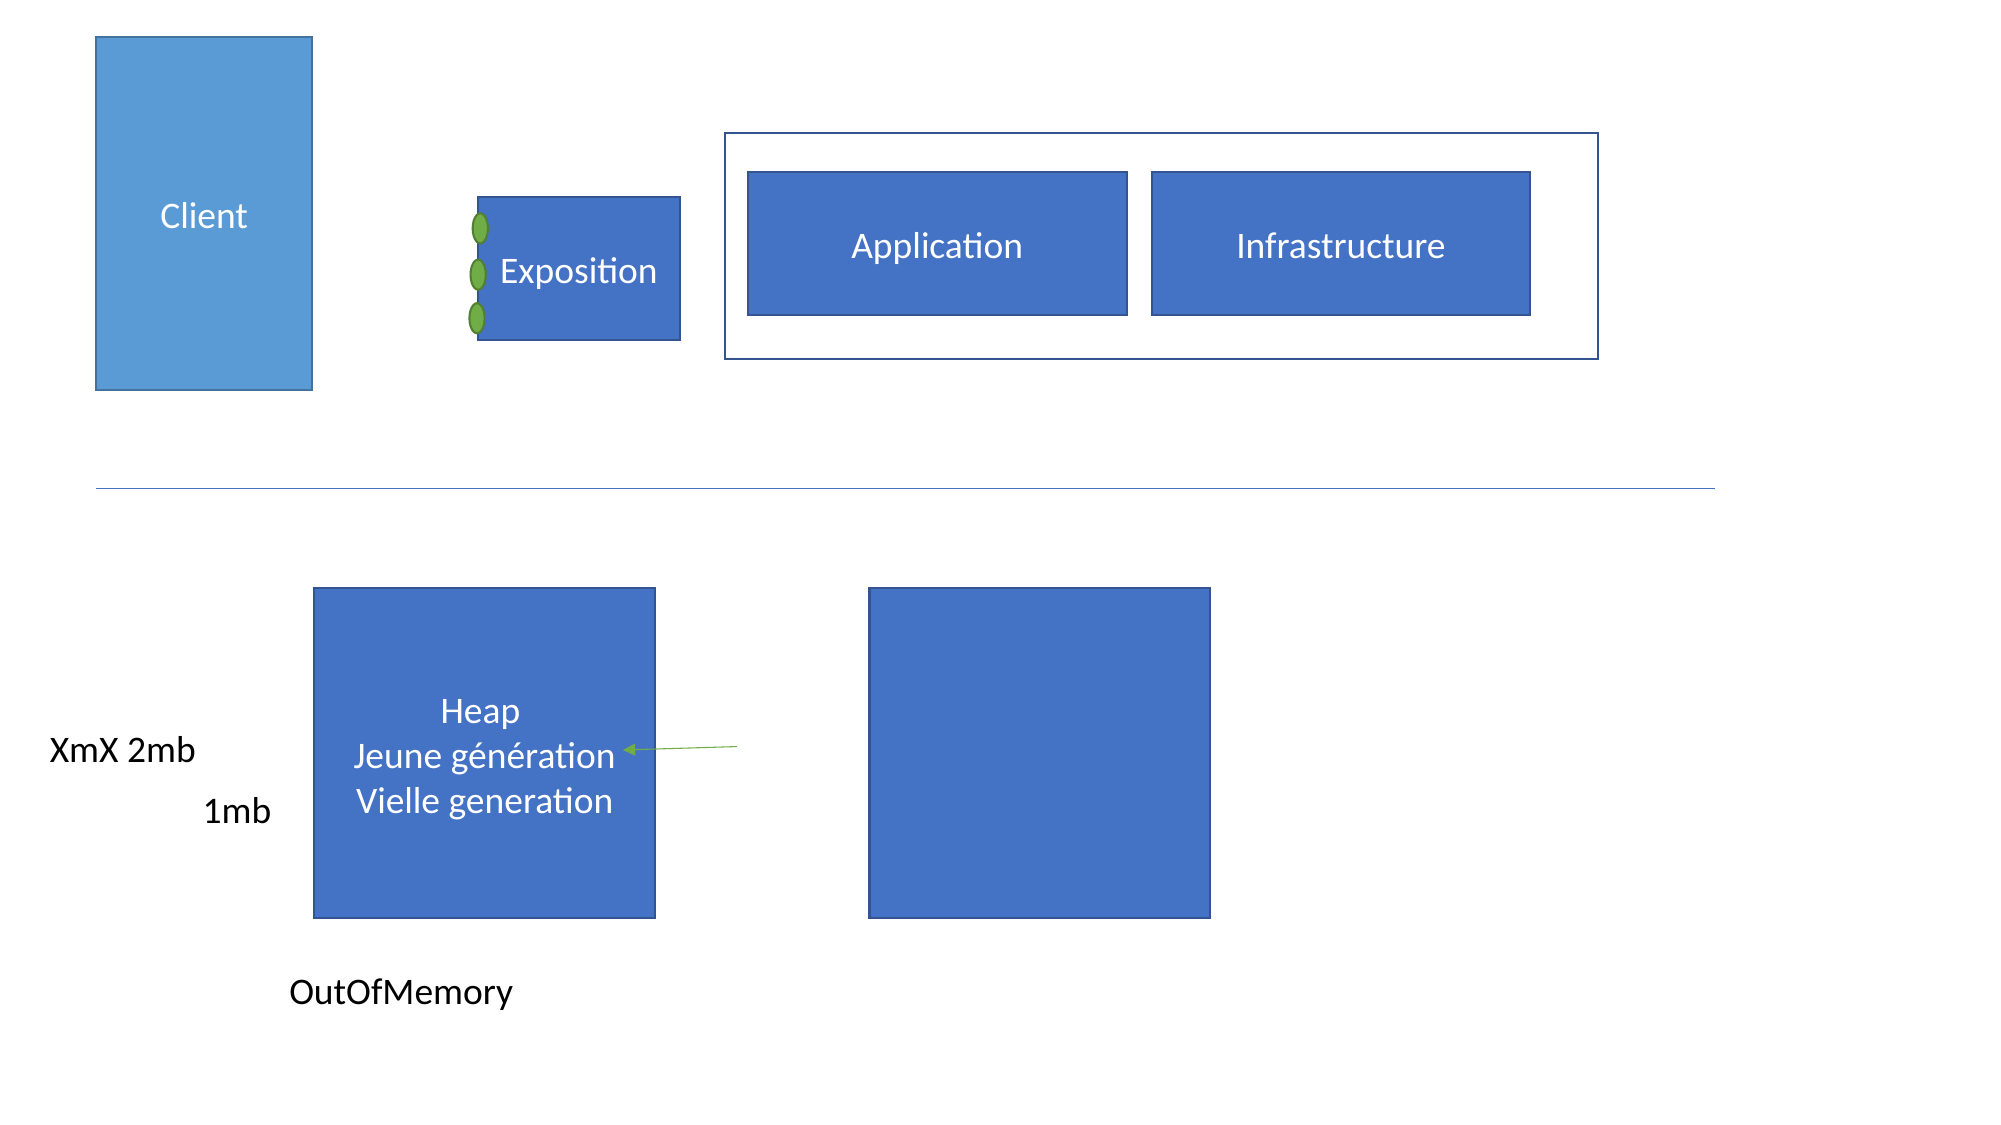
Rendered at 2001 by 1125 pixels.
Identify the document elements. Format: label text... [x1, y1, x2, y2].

text_box [868, 587, 1211, 919]
text_box 1mb [188, 778, 338, 839]
text_box [471, 212, 489, 245]
text_box OutOfMemory [274, 959, 583, 1020]
text_box Client [95, 36, 313, 391]
text_box [724, 132, 1599, 360]
text_box XmX 2mb [35, 717, 337, 778]
text_box [468, 302, 486, 335]
text_box [469, 258, 487, 291]
text_box Exposition [477, 196, 681, 341]
text_box Heap Jeune génération Vielle generation [313, 587, 656, 919]
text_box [622, 746, 737, 750]
